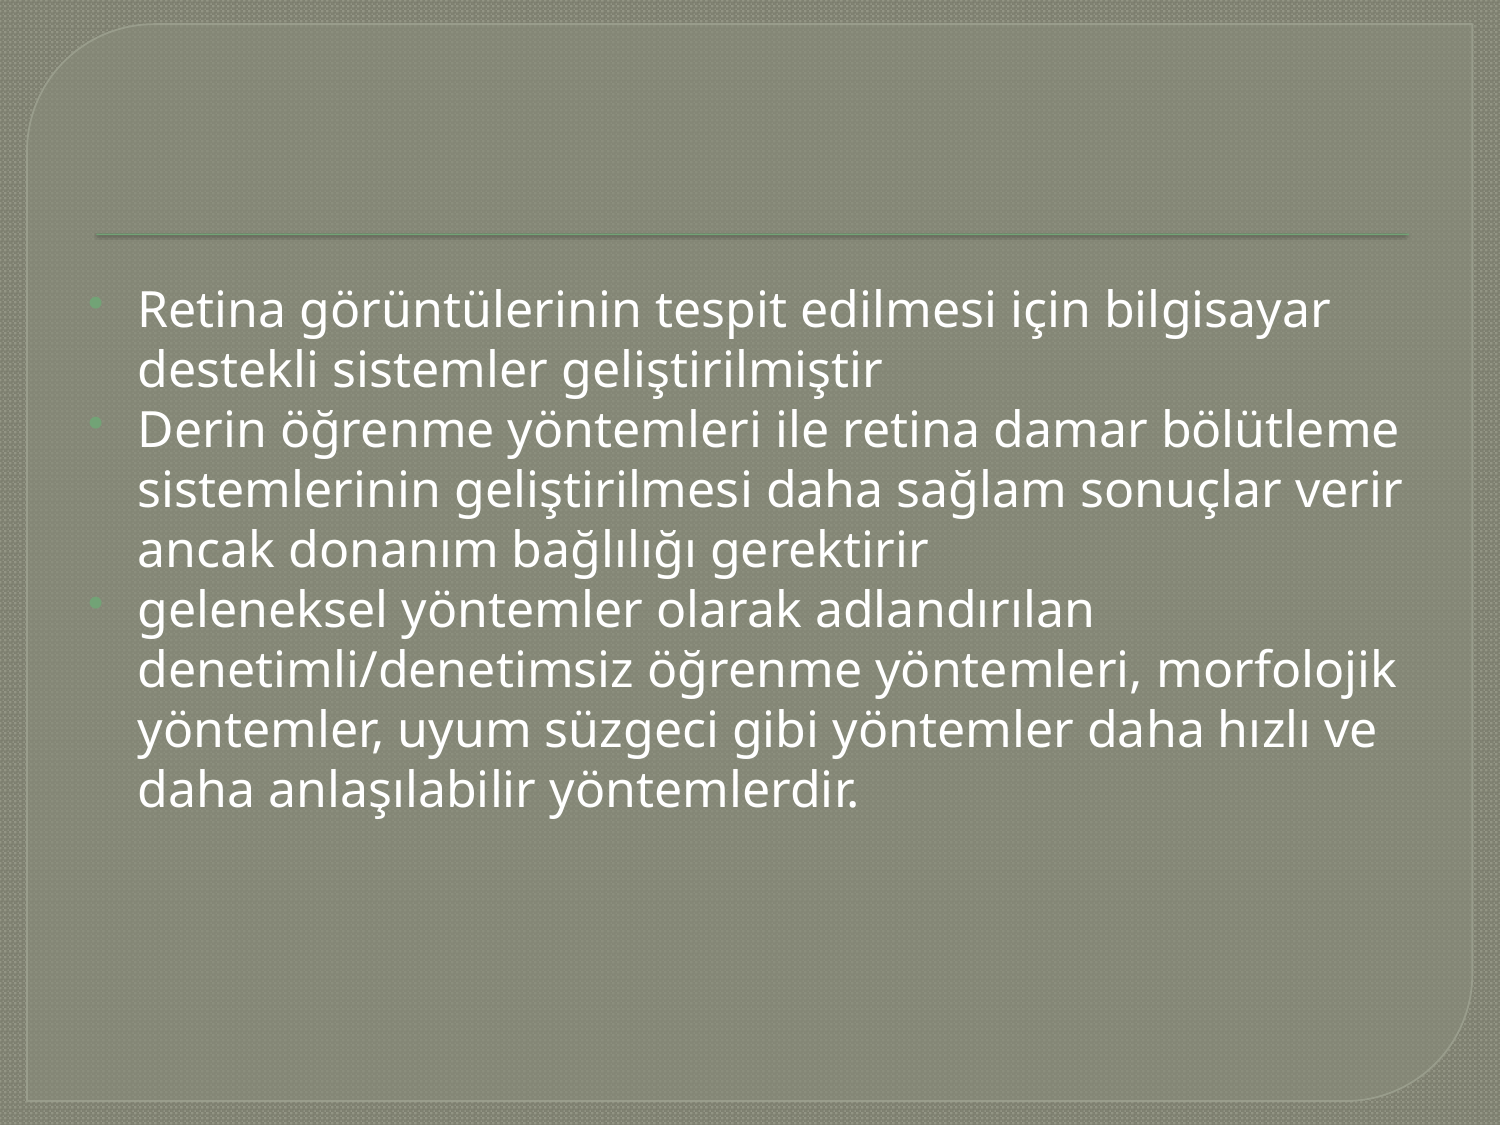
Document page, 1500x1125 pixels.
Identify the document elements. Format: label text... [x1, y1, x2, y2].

list Retina görüntülerinin tespit edilmesi için bilgisayar destekli sistemler geliştirilmiştir Derin öğrenme yöntemleri ile retina damar bölütleme sistemlerinin geliştirilmesi daha sağlam sonuçlar verir ancak donanım bağlılığı gerektirir geleneksel yöntemler olarak adlandırılan denetimli/denetimsiz öğrenme yöntemleri, morfolojik yöntemler, uyum süzgeci gibi yöntemler daha hızlı ve daha anlaşılabilir yöntemlerdir. [75, 270, 1425, 1013]
